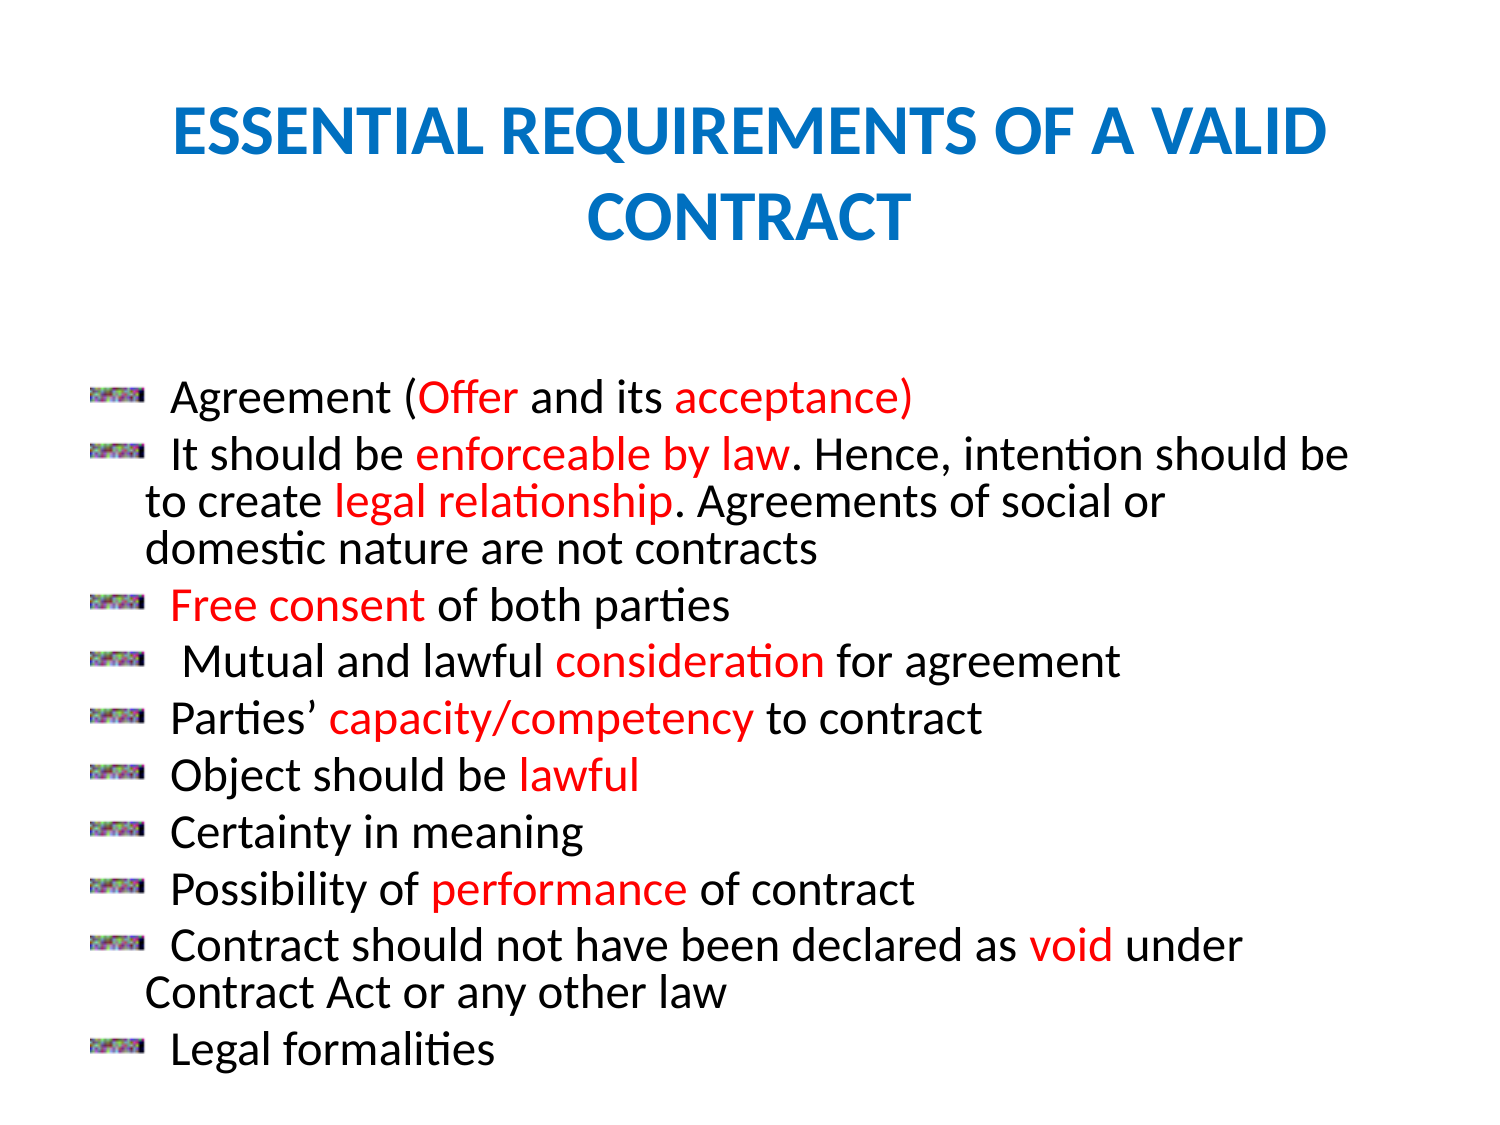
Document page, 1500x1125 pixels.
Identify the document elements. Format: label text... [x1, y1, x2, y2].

picture [90, 376, 172, 412]
picture [90, 753, 172, 789]
picture [90, 640, 172, 676]
picture [90, 1027, 172, 1063]
list Agreement (Offer and its acceptance) It should be enforceable by law. Hence, intention should be to create legal relationship. Agreements of social or domestic nature are not contracts Free consent of both parties Mutual and lawful consideration for agreement Parties’ capacity/competency to contract Object should be lawful Certainty in meaning Possibility of performance of contract Contract should not have been declared as void under Contract Act or any other law Legal formalities [75, 262, 1425, 1088]
picture [90, 924, 172, 960]
picture [90, 697, 172, 733]
picture [90, 867, 172, 903]
picture [90, 583, 172, 619]
picture [90, 432, 172, 468]
title ESSENTIAL REQUIREMENTS OF A VALID CONTRACT [75, 75, 1425, 262]
picture [90, 810, 172, 846]
